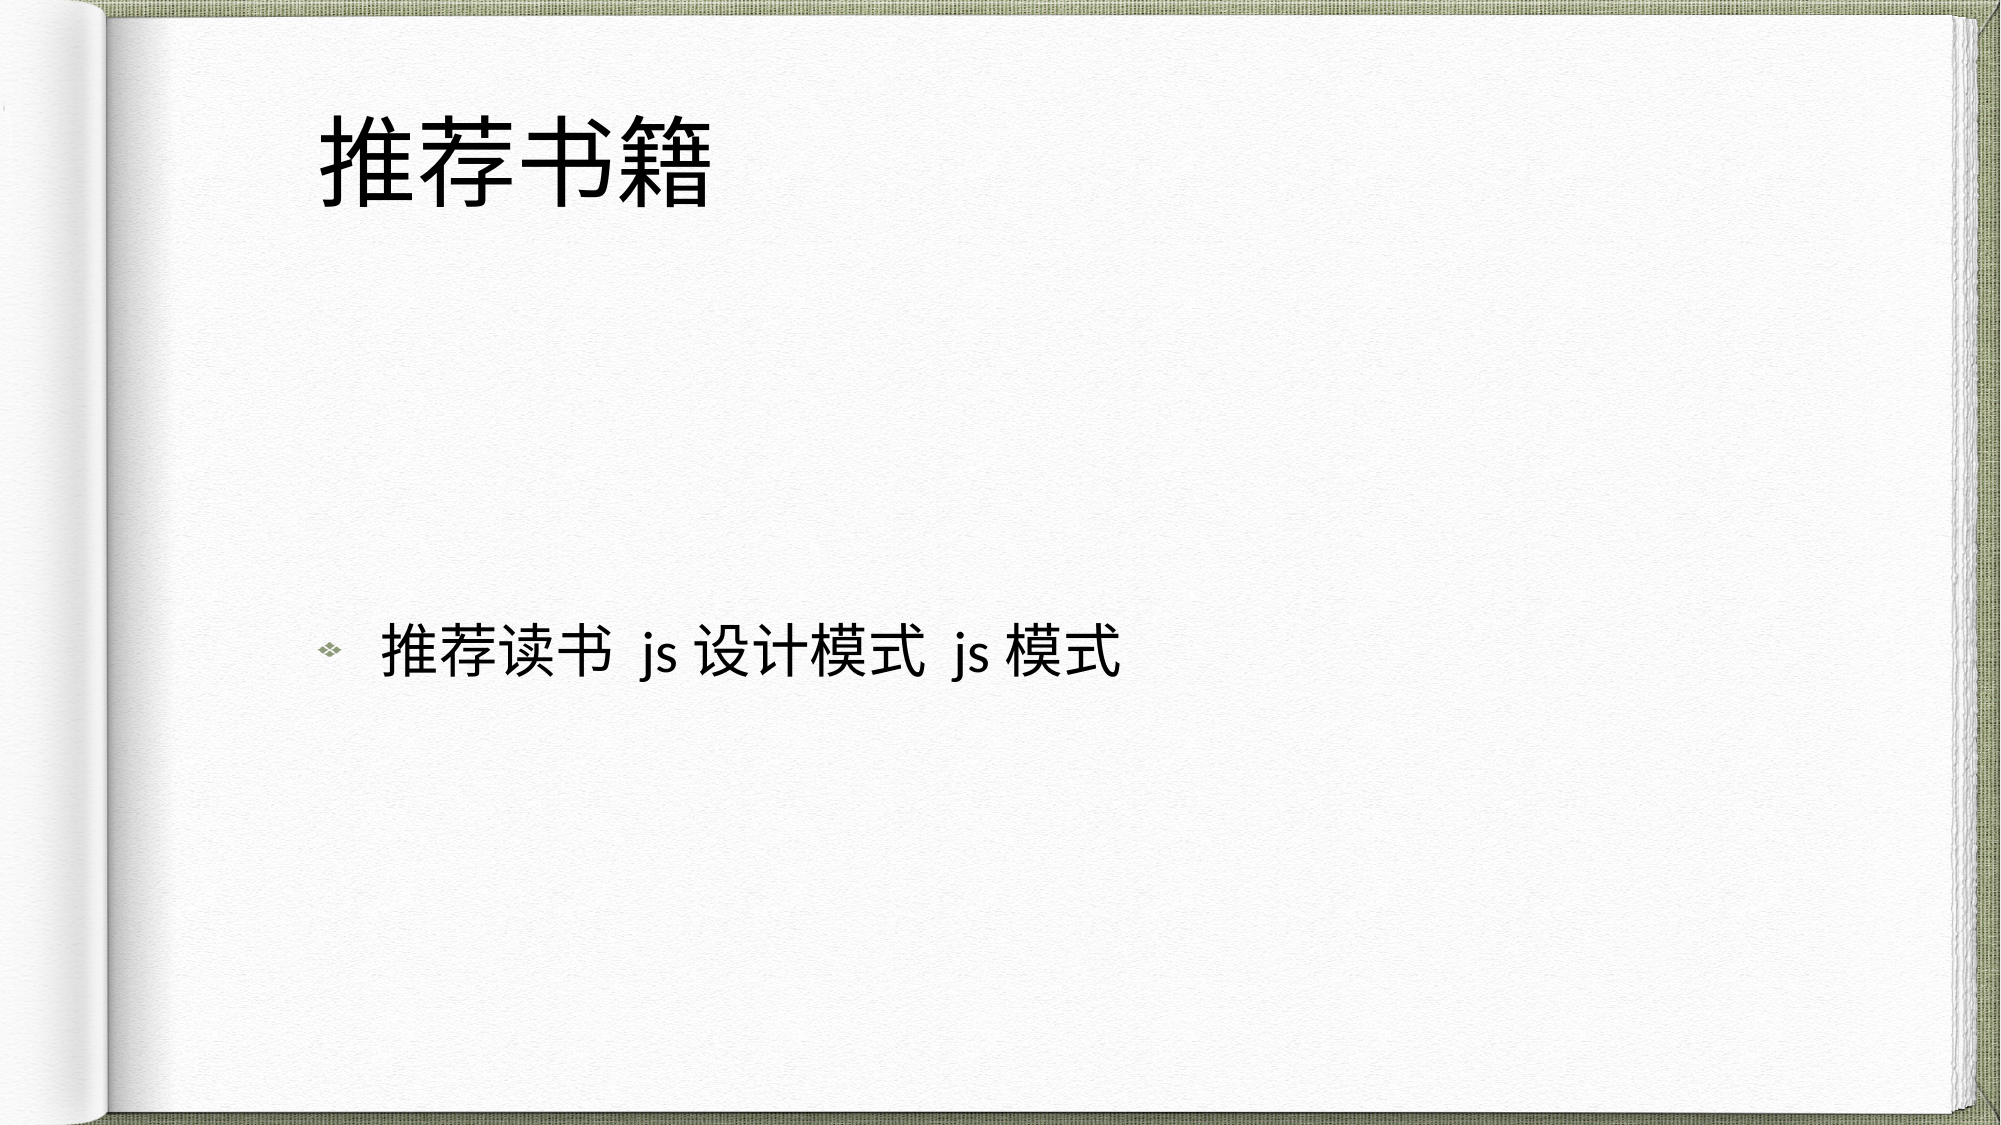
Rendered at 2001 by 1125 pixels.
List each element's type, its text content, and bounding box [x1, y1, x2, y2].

list 推荐读书 js设计模式 js模式 [302, 316, 1803, 991]
title 推荐书籍 [302, 17, 1803, 316]
picture [0, 0, 2001, 1125]
